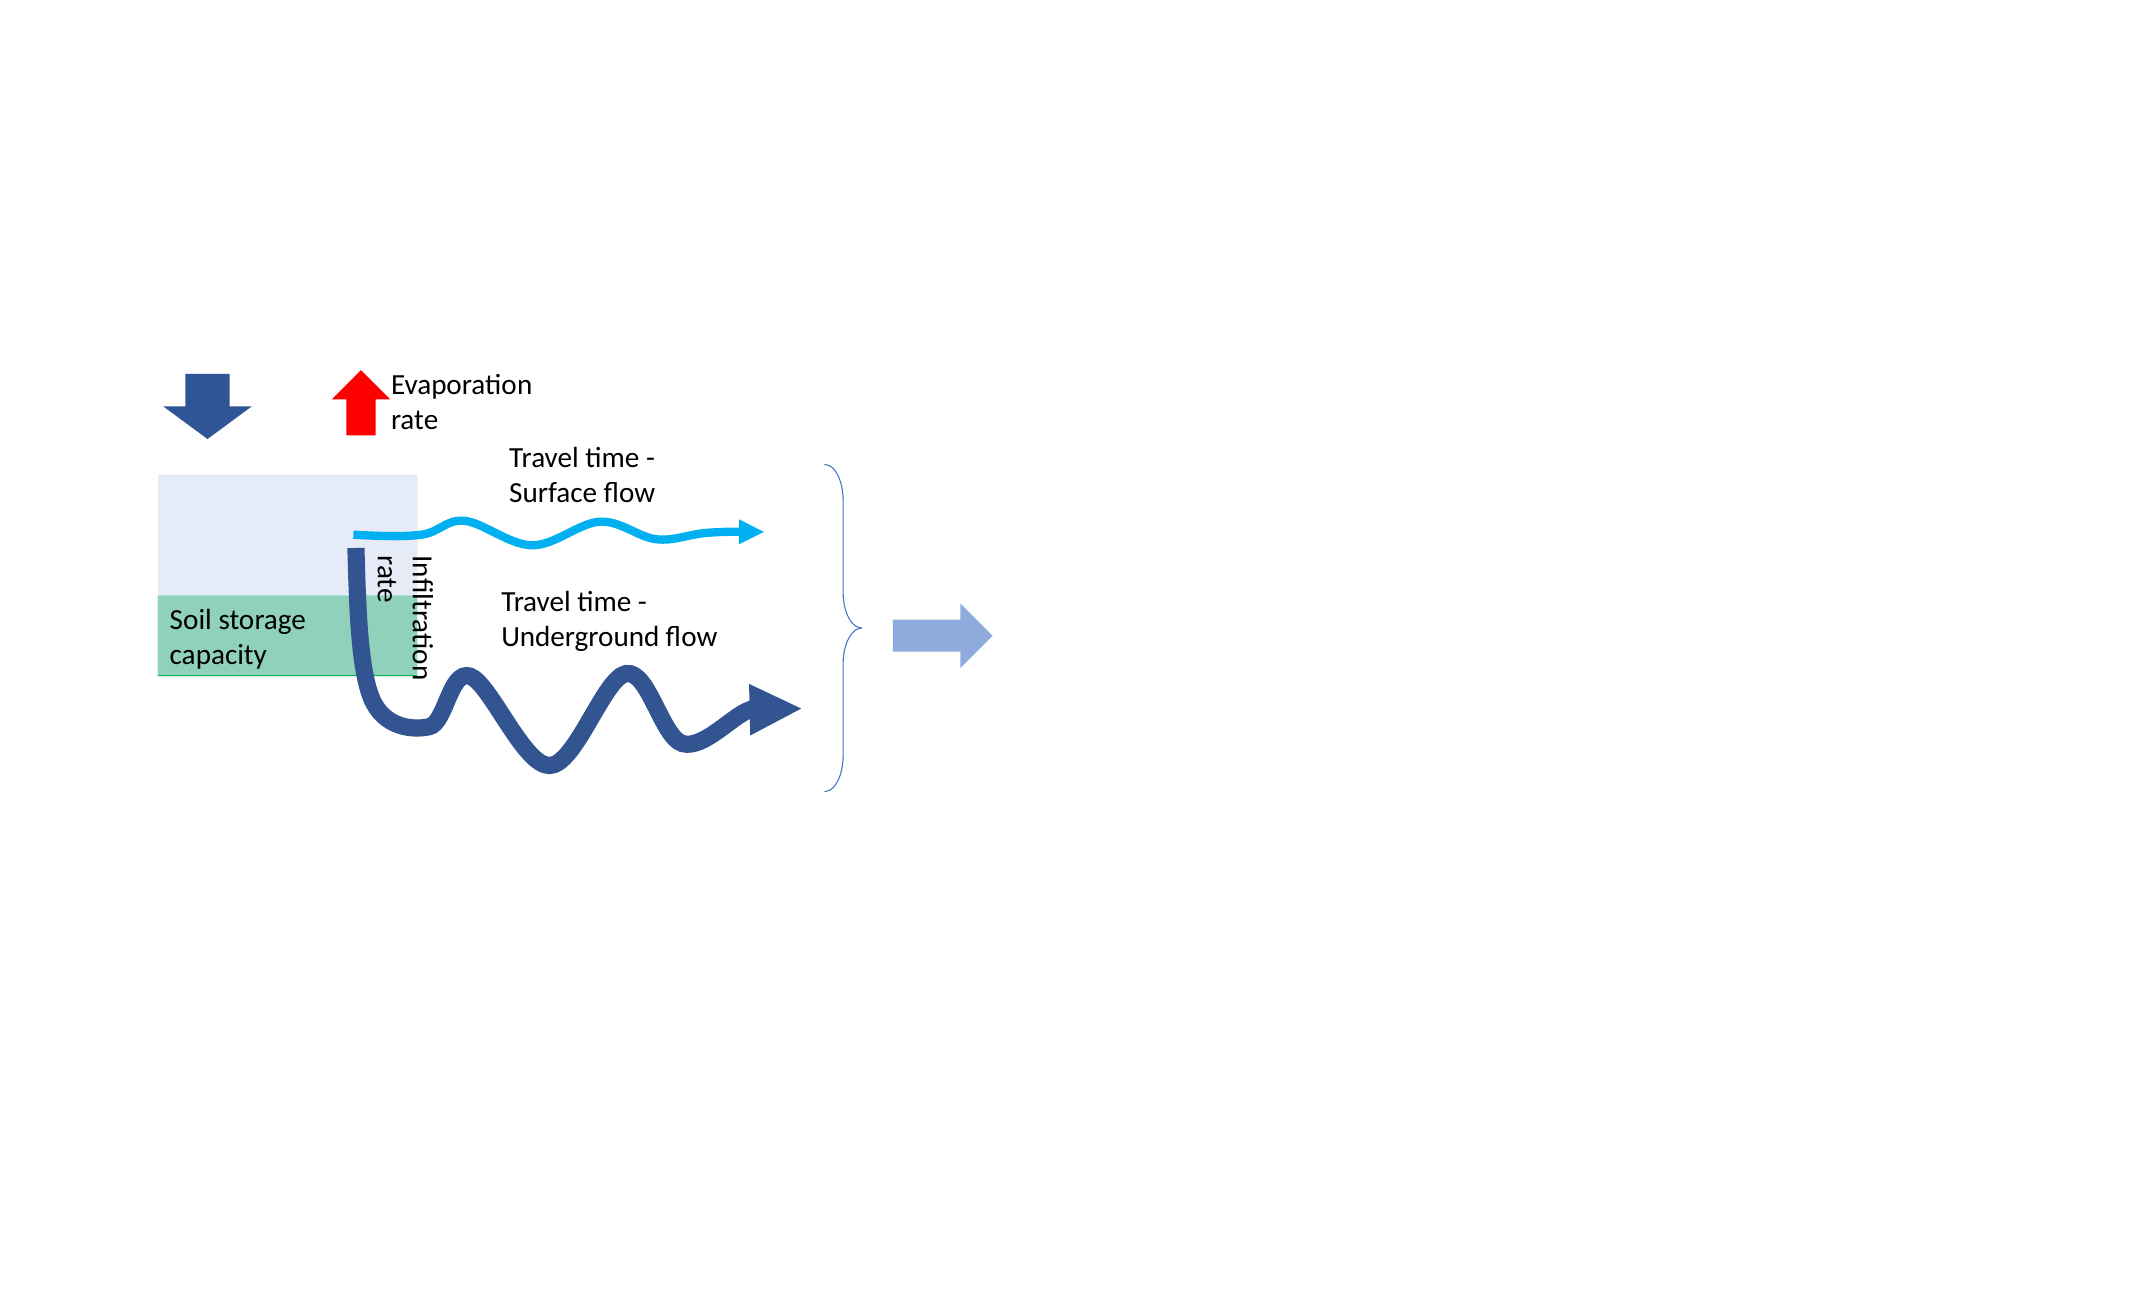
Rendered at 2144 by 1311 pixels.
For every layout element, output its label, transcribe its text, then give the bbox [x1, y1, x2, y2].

text_box [353, 519, 764, 547]
text_box [160, 372, 255, 441]
text_box Travel time - Underground flow [486, 574, 759, 660]
text_box Soil storage capacity [154, 593, 363, 678]
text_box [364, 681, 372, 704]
text_box [891, 601, 995, 671]
text_box [329, 368, 393, 437]
text_box Infiltration rate [364, 541, 450, 581]
text_box [354, 547, 802, 767]
text_box [824, 463, 862, 793]
text_box [157, 474, 418, 593]
text_box Evaporation rate [376, 357, 576, 443]
text_box Travel time - Surface flow [494, 431, 729, 516]
